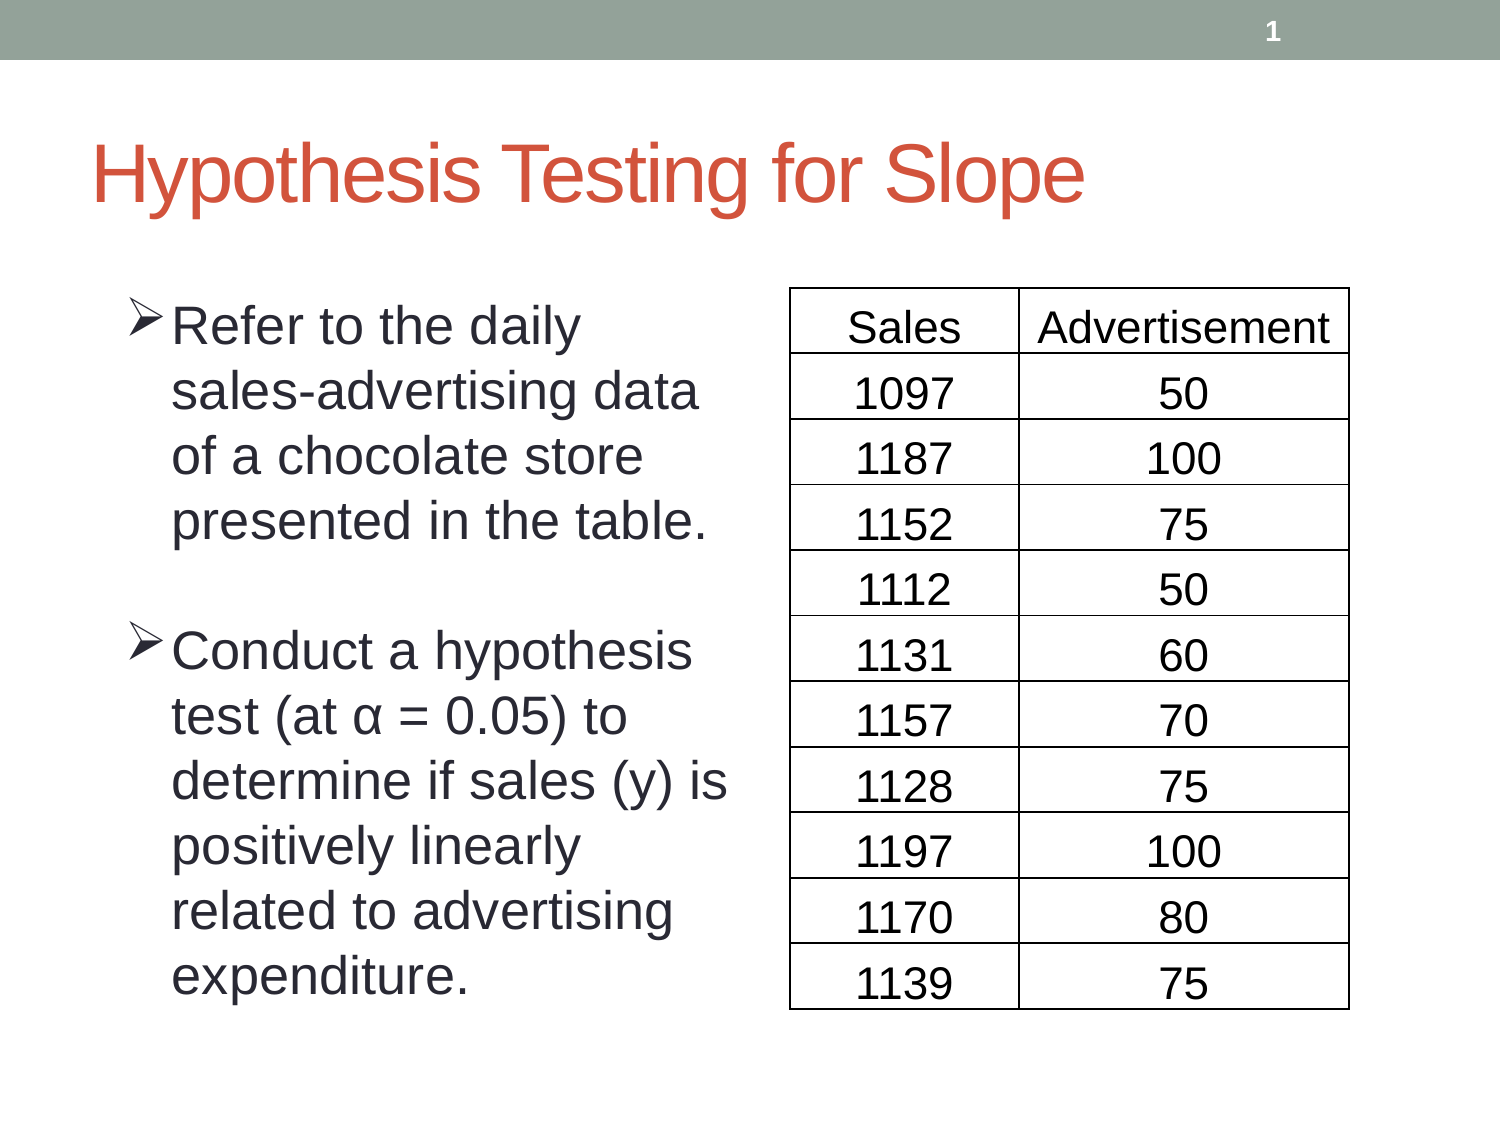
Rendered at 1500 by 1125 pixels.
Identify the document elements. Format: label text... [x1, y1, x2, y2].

table_cell 60 [1020, 616, 1348, 680]
table_cell 75 [1020, 485, 1348, 549]
table_cell 50 [1020, 354, 1348, 418]
table_cell 1139 [791, 944, 1018, 1008]
table_cell 50 [1020, 551, 1348, 615]
table_cell 100 [1020, 420, 1348, 484]
table_cell 1112 [791, 551, 1018, 615]
table_cell 1187 [791, 420, 1018, 484]
table_cell 1170 [791, 879, 1018, 942]
table_header Sales [791, 289, 1018, 352]
table_cell 1097 [791, 354, 1018, 418]
title Hypothesis Testing for Slope [75, 87, 1425, 250]
table_cell 75 [1020, 944, 1348, 1008]
table_cell 80 [1020, 879, 1348, 942]
table_cell 1128 [791, 748, 1018, 811]
text_box Refer to the daily sales-advertising data of a chocolate store presented in the table. Conduct a hypothesis test (at α = 0.05) to determine if sales (y) is positively linearly related to advertising expenditure. [110, 283, 755, 1081]
table_cell 1197 [791, 813, 1018, 877]
table_cell 100 [1020, 813, 1348, 877]
table_header Advertisement [1020, 289, 1348, 352]
slide_number 1 [1250, 3, 1425, 57]
table_cell 1152 [791, 485, 1018, 549]
table_cell 1131 [791, 616, 1018, 680]
table_cell 70 [1020, 682, 1348, 746]
table_cell 1157 [791, 682, 1018, 746]
table_cell 75 [1020, 748, 1348, 811]
